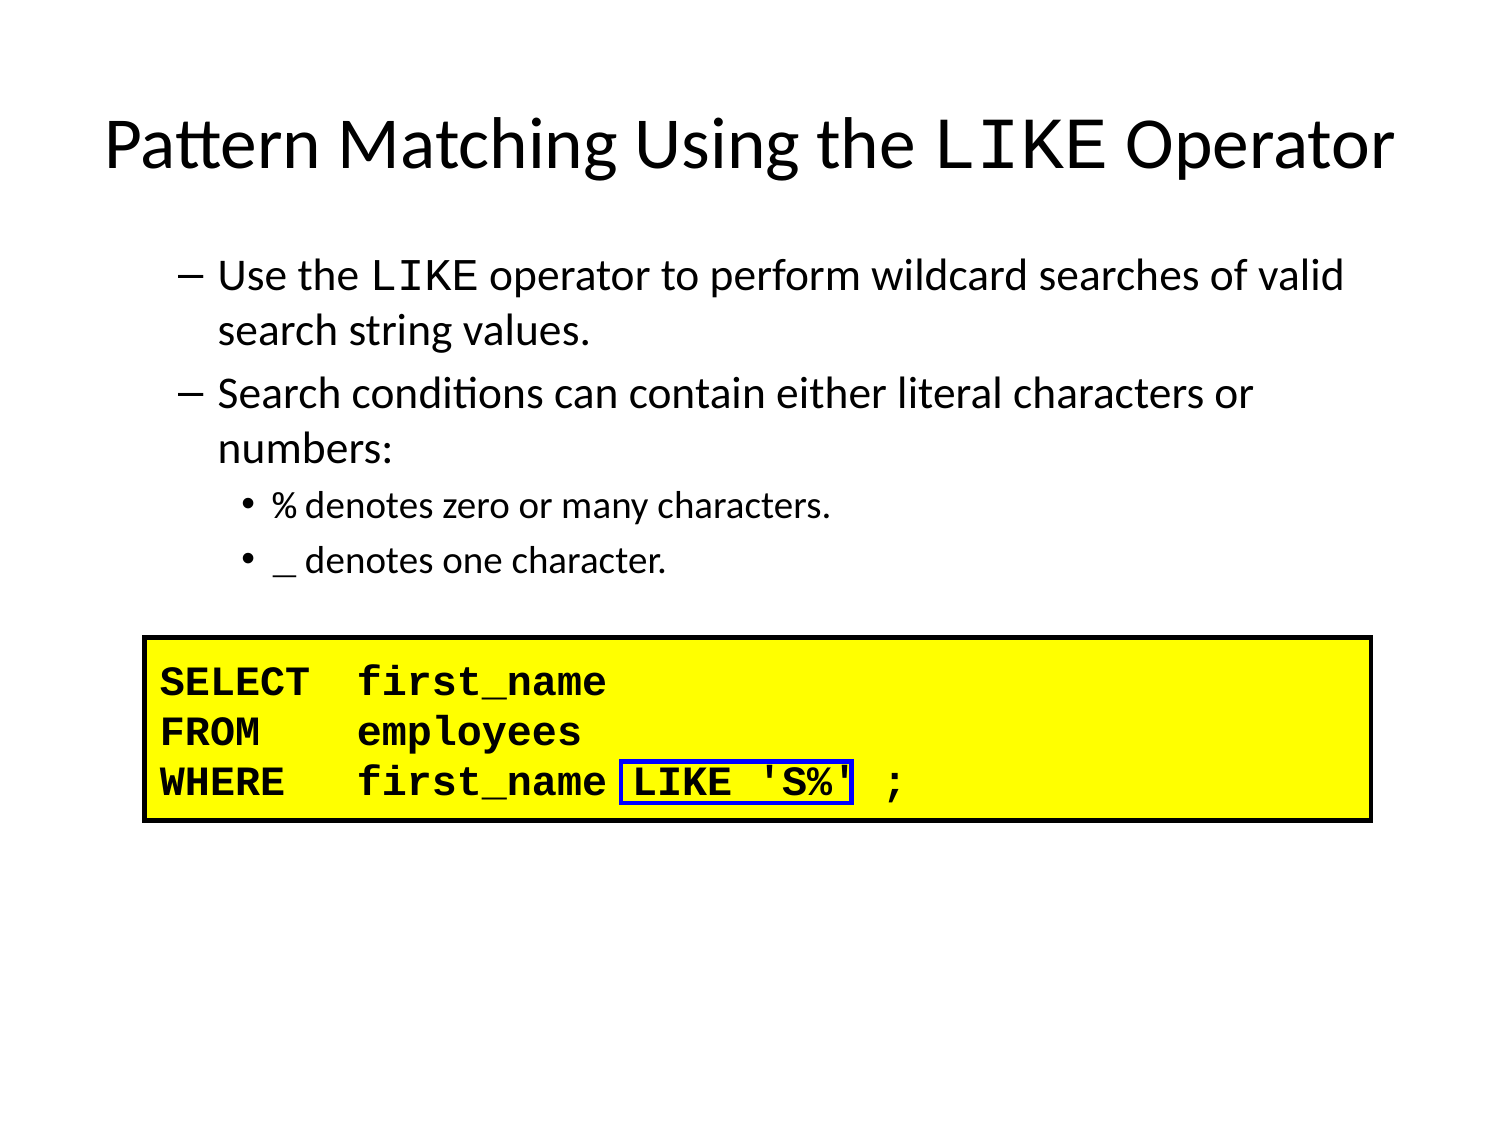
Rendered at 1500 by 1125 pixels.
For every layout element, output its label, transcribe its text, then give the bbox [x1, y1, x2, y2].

text_box SELECT first_name FROM employees WHERE first_name LIKE 'S%' ; [144, 637, 1372, 821]
text_box [621, 761, 852, 804]
title Pattern Matching Using the LIKE Operator [75, 45, 1425, 233]
list Use the LIKE operator to perform wildcard searches of valid search string values. Search conditions can contain either literal characters or numbers: % denotes zero or many characters. _ denotes one character. [99, 237, 1399, 593]
